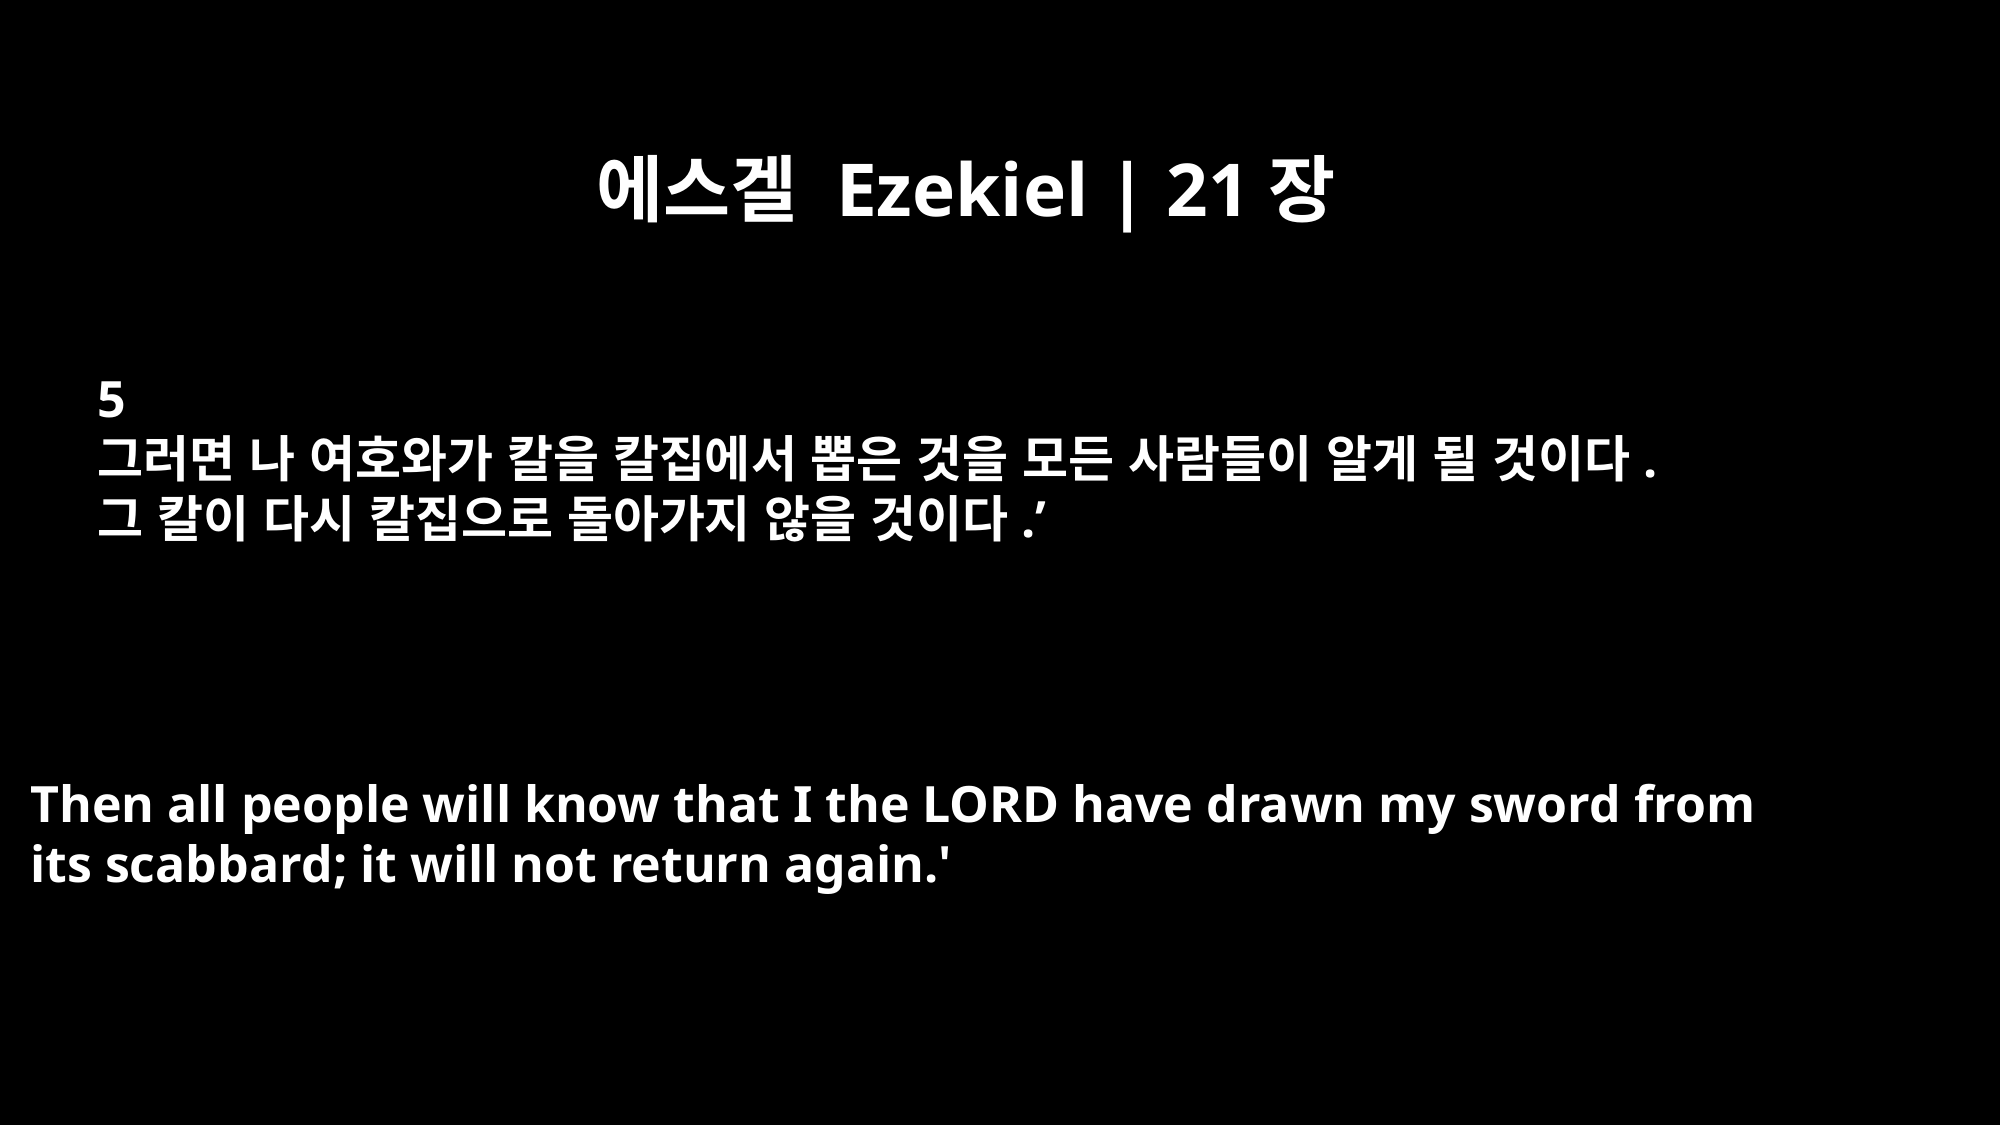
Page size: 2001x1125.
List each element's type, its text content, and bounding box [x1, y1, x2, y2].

text_box Then all people will know that I the LORD have drawn my sword from its scabbard; it will not return again.' [15, 764, 1784, 900]
text_box 에스겔 Ezekiel | 21장 [581, 136, 1351, 239]
text_box 5 그러면 나 여호와가 칼을 칼집에서 뽑은 것을 모든 사람들이 알게 될 것이다. 그 칼이 다시 칼집으로 돌아가지 않을 것이다.’ [82, 359, 1686, 555]
